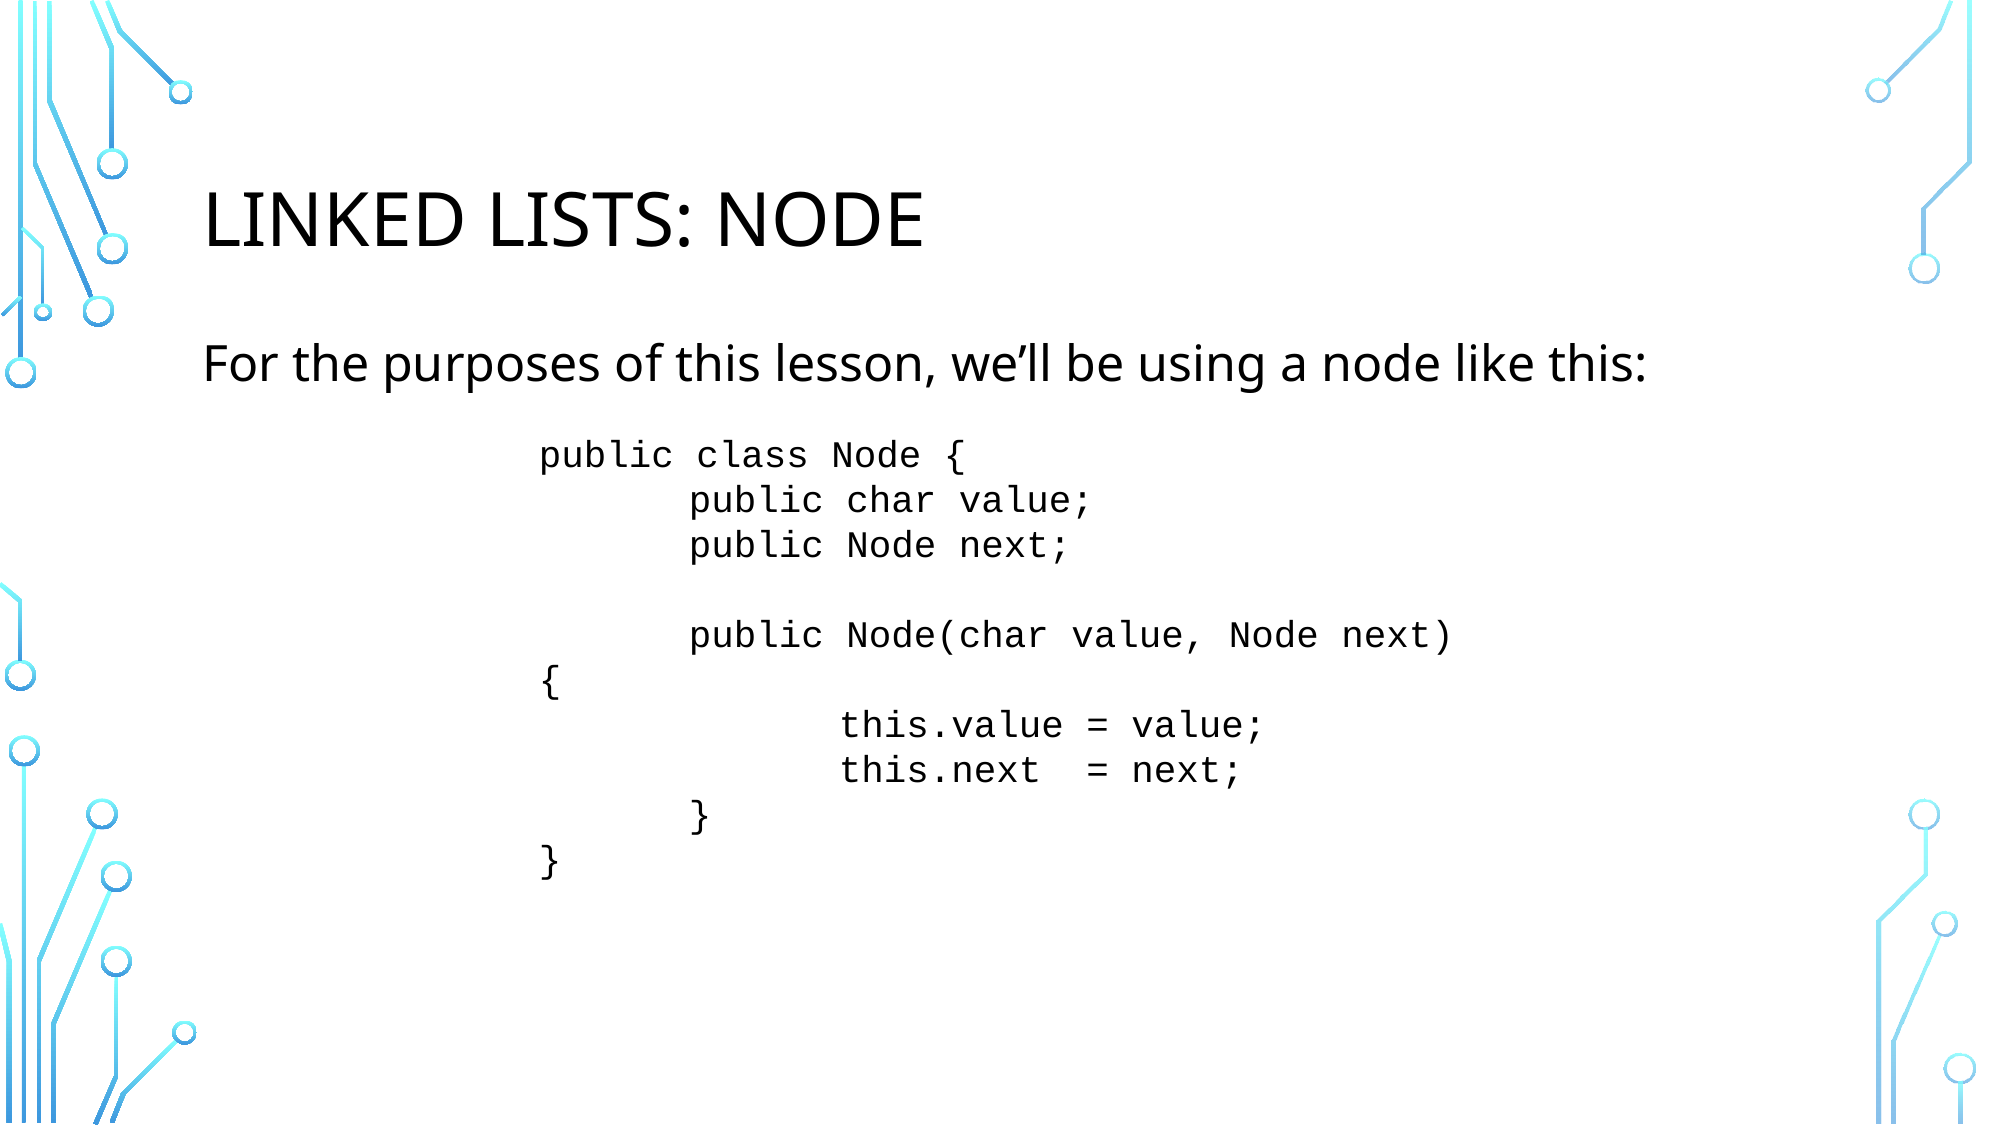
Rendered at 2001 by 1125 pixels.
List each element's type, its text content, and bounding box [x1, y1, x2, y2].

list For the purposes of this lesson, we’ll be using a node like this: [187, 312, 1813, 422]
title Linked Lists: Node [187, 101, 1813, 312]
text_box public class Node { public char value; public Node next; public Node(char value, Node next) { this.value = value; this.next = next; } } [524, 423, 1476, 888]
